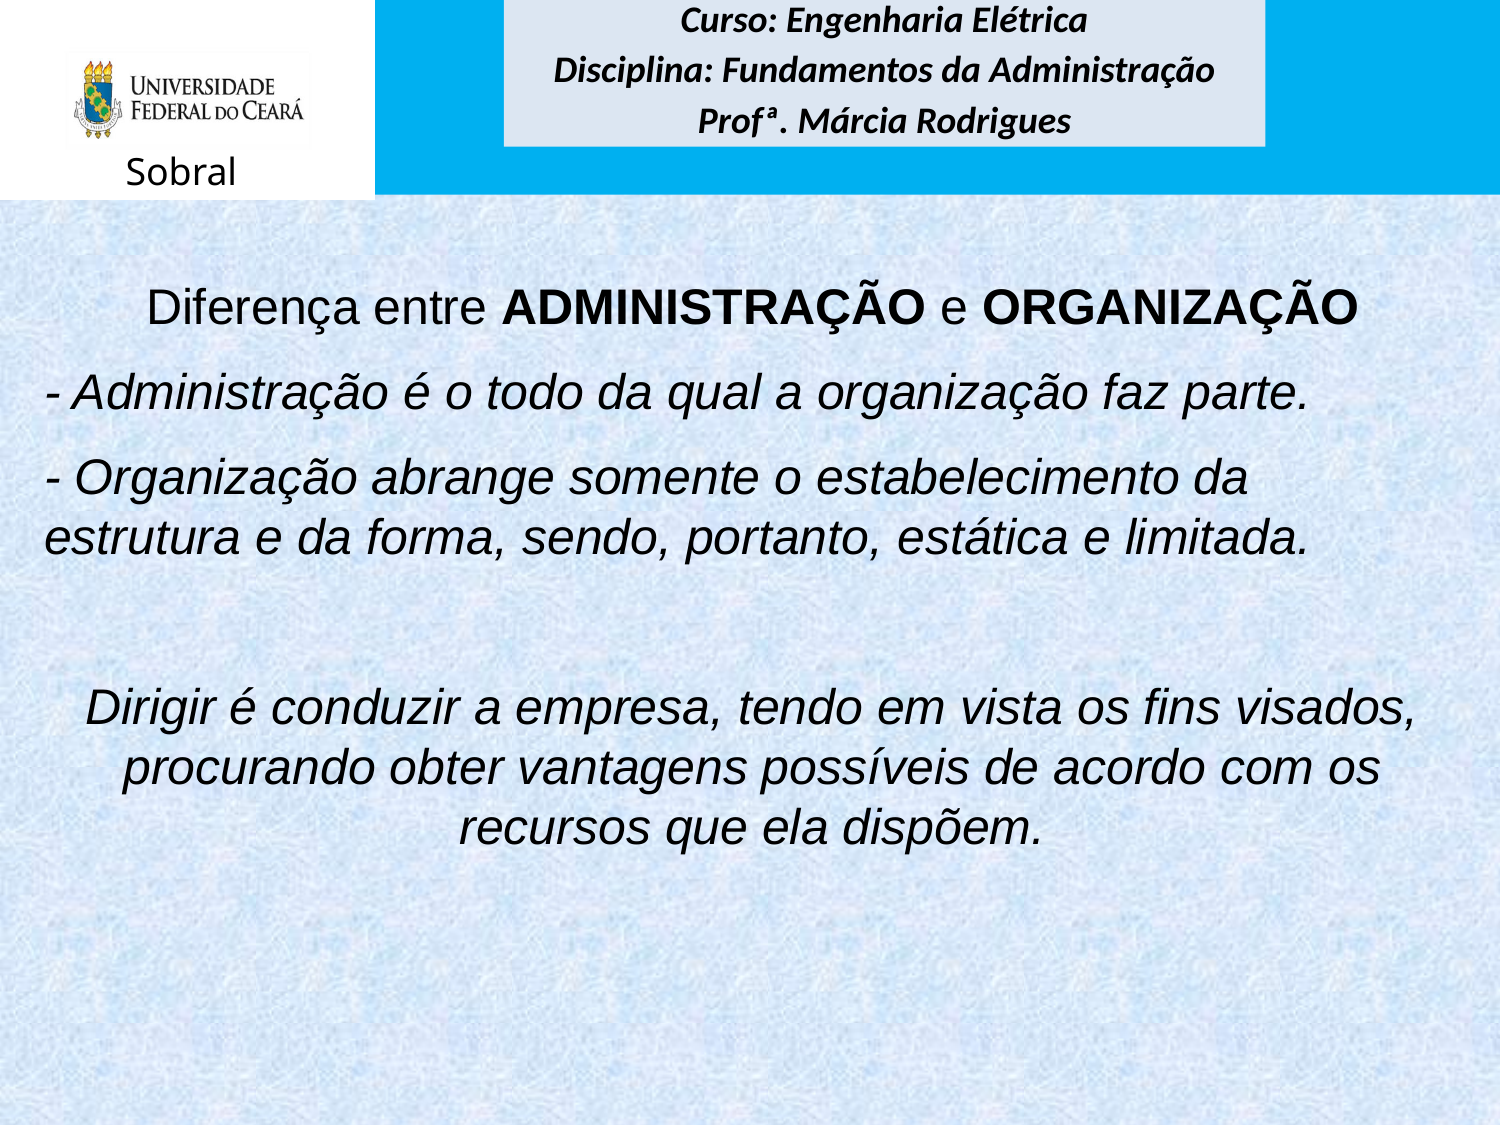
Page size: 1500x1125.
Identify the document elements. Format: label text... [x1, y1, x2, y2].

text_box Diferença entre ADMINISTRAÇÃO e ORGANIZAÇÃO - Administração é o todo da qual a organização faz parte. - Organização abrange somente o estabelecimento da estrutura e da forma, sendo, portanto, estática e limitada. Dirigir é conduzir a empresa, tendo em vista os fins visados, procurando obter vantagens possíveis de acordo com os recursos que ela dispõem. [29, 267, 1477, 862]
picture [0, 0, 1500, 1125]
